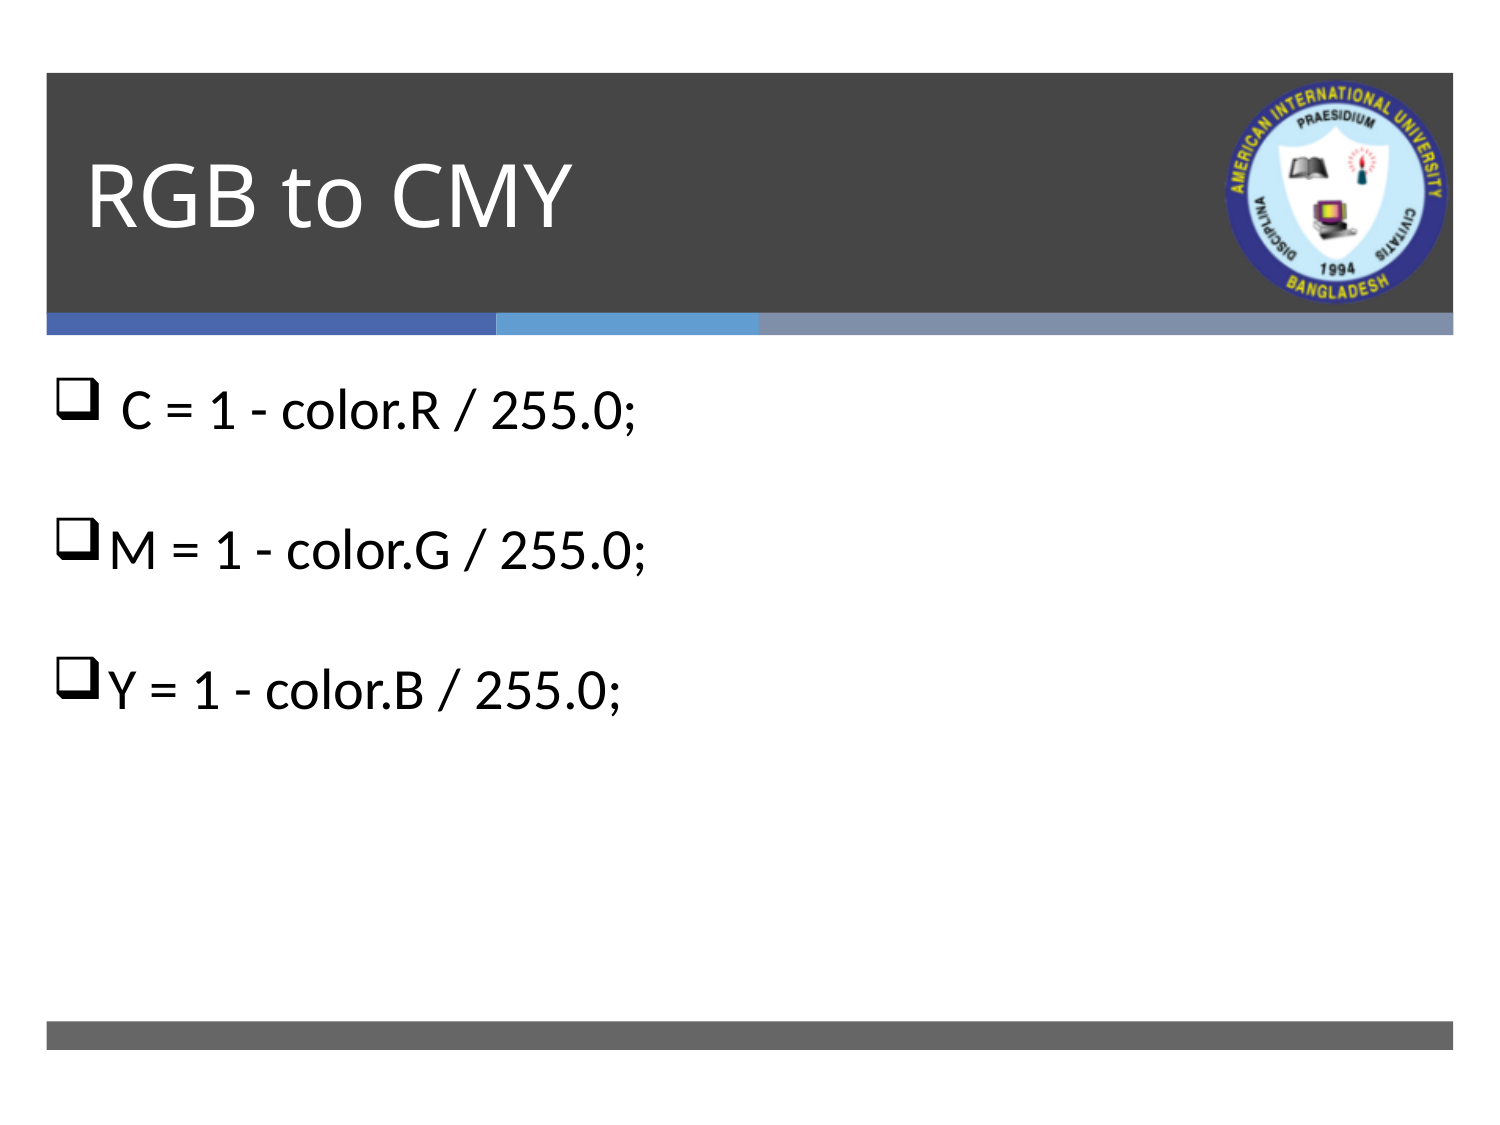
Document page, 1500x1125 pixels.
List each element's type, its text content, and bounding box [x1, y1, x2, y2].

text_box C = 1 - color.R / 255.0; M = 1 - color.G / 255.0; Y = 1 - color.B / 255.0; [37, 363, 1432, 729]
title RGB to CMY [69, 73, 1351, 253]
picture [1220, 75, 1454, 310]
